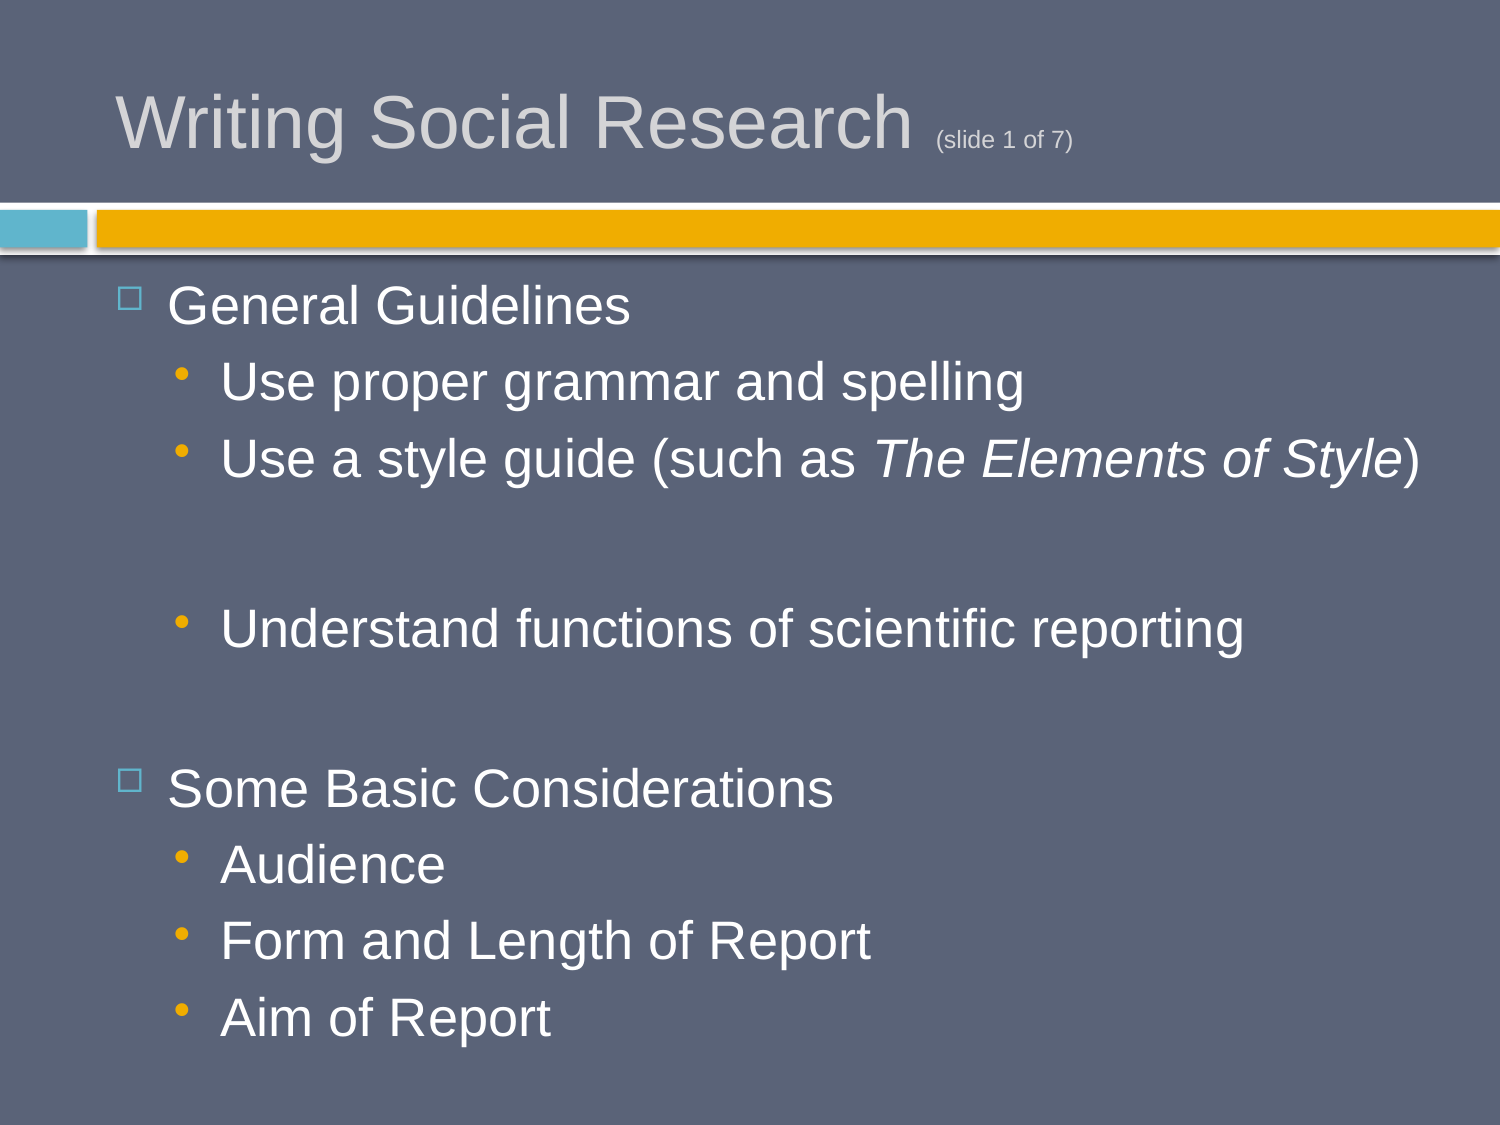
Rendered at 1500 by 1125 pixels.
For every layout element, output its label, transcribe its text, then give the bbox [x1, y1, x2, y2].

title Writing Social Research (slide 1 of 7) [100, 37, 1438, 200]
list General Guidelines Use proper grammar and spelling Use a style guide (such as The Elements of Style) Understand functions of scientific reporting Some Basic Considerations Audience Form and Length of Report Aim of Report [100, 262, 1438, 1000]
